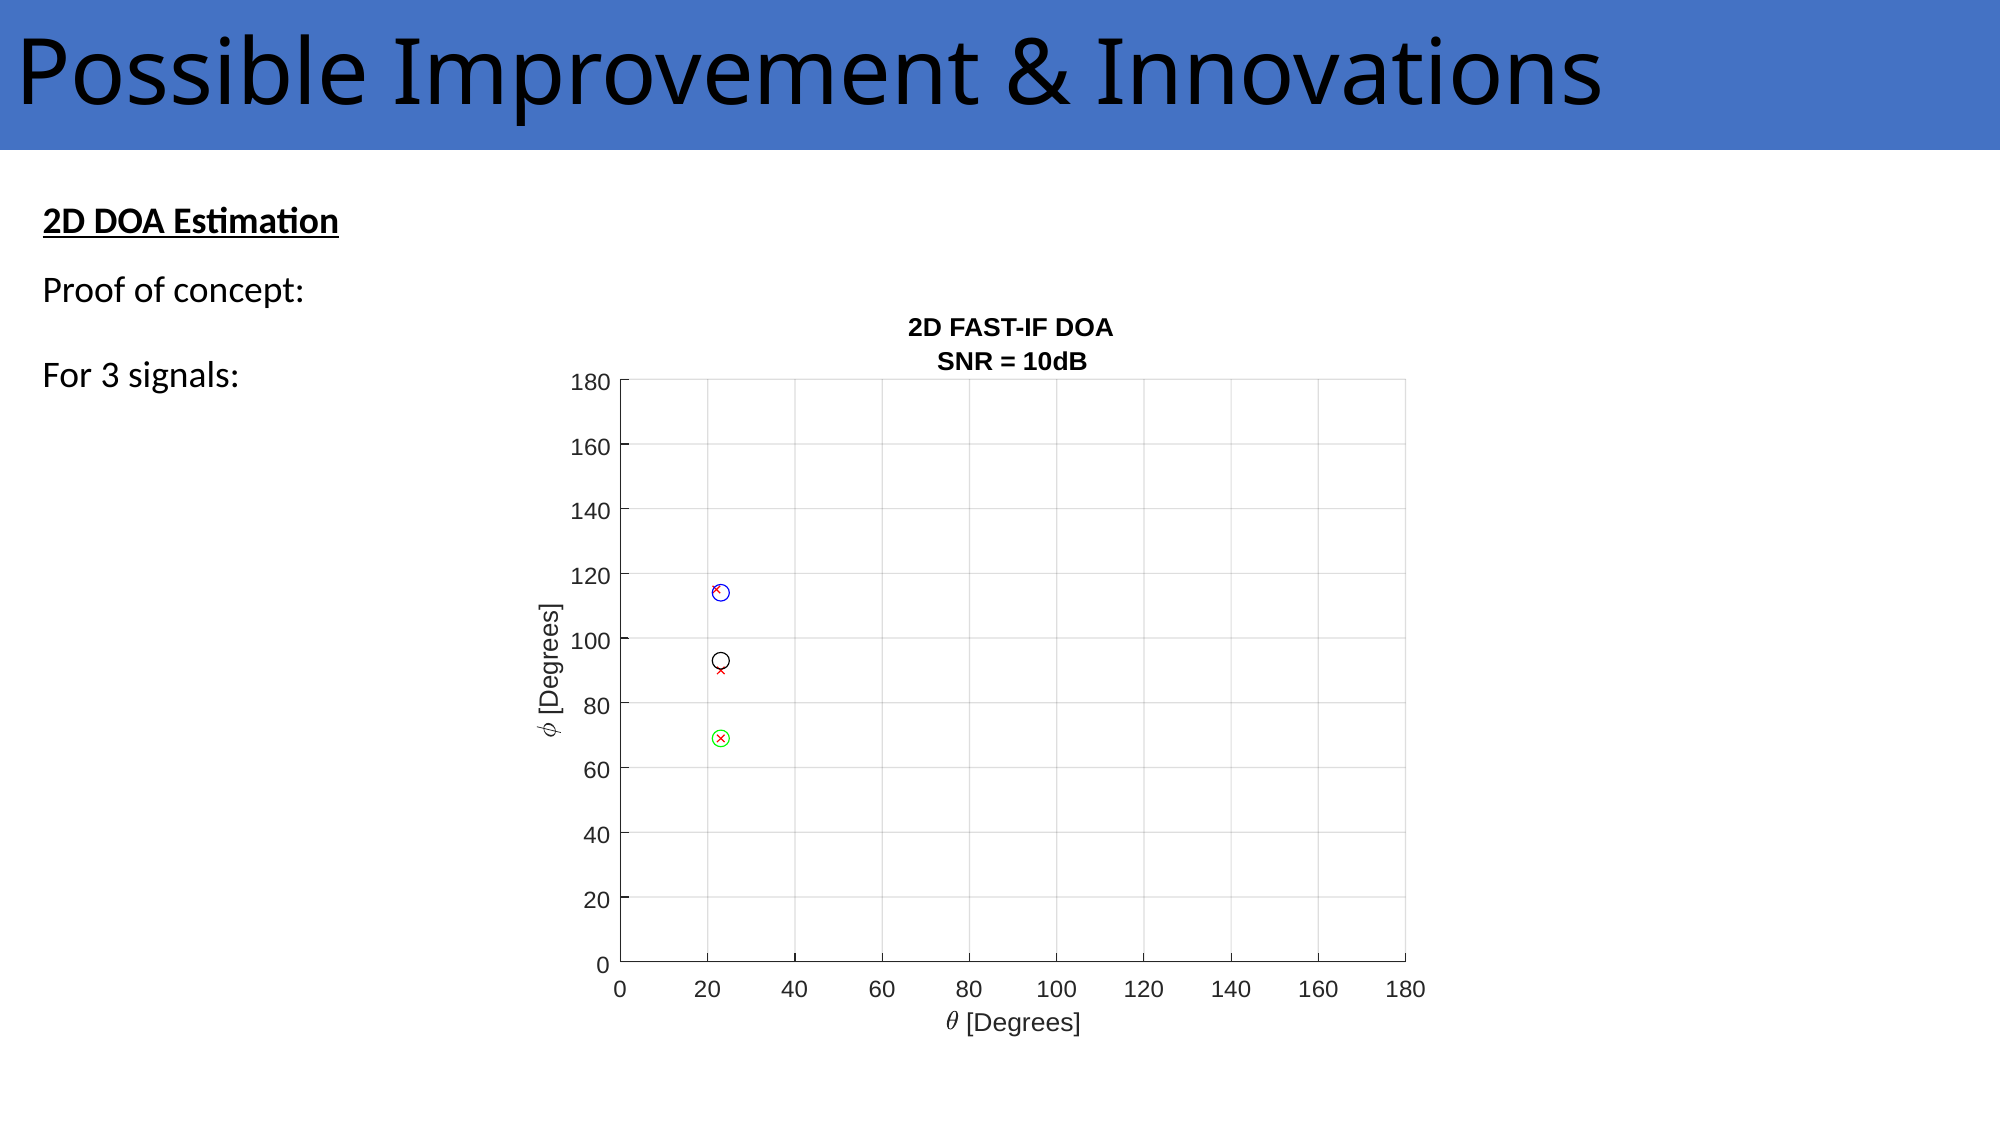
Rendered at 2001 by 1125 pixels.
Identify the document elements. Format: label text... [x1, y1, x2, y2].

title Possible Improvement & Innovations [0, 0, 2000, 150]
list 2D DOA Estimation Proof of concept: For 3 signals: [27, 185, 1961, 1125]
picture [488, 304, 1500, 1042]
